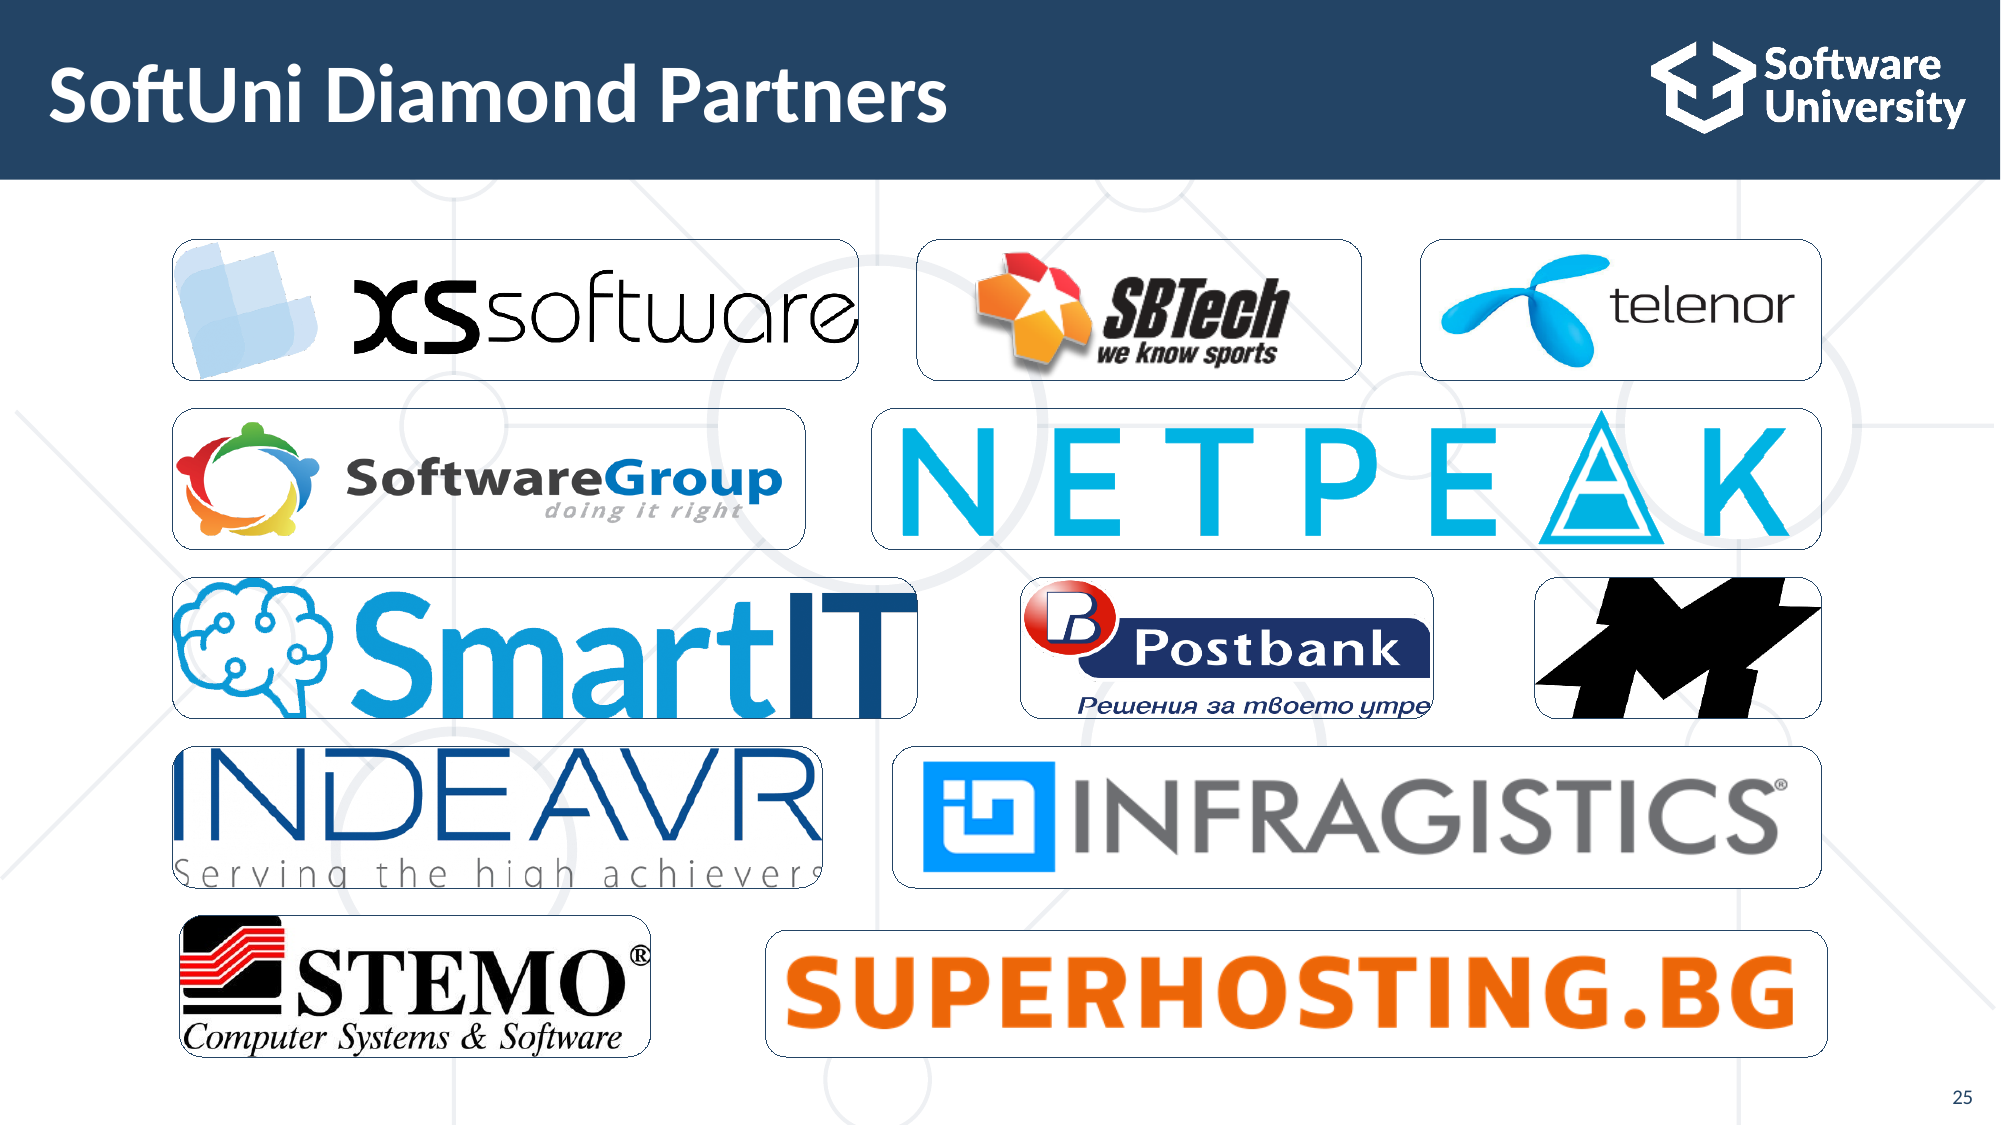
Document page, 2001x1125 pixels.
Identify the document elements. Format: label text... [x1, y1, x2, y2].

picture [916, 239, 1363, 382]
slide_number 25 [1927, 1067, 1989, 1117]
picture [871, 408, 1822, 551]
picture [765, 929, 1828, 1058]
picture [1420, 239, 1822, 382]
picture [179, 915, 651, 1058]
picture [231, 663, 240, 672]
picture [1534, 577, 1822, 720]
picture [891, 746, 1822, 889]
picture [220, 618, 229, 627]
picture [172, 408, 806, 551]
title SoftUni Diamond Partners [31, 16, 1625, 162]
picture [172, 239, 859, 382]
picture [181, 588, 326, 712]
picture [172, 746, 823, 889]
picture [261, 618, 270, 627]
picture [172, 577, 247, 619]
picture [172, 577, 918, 720]
picture [292, 649, 302, 659]
picture [1019, 577, 1434, 720]
picture [1651, 41, 1966, 134]
